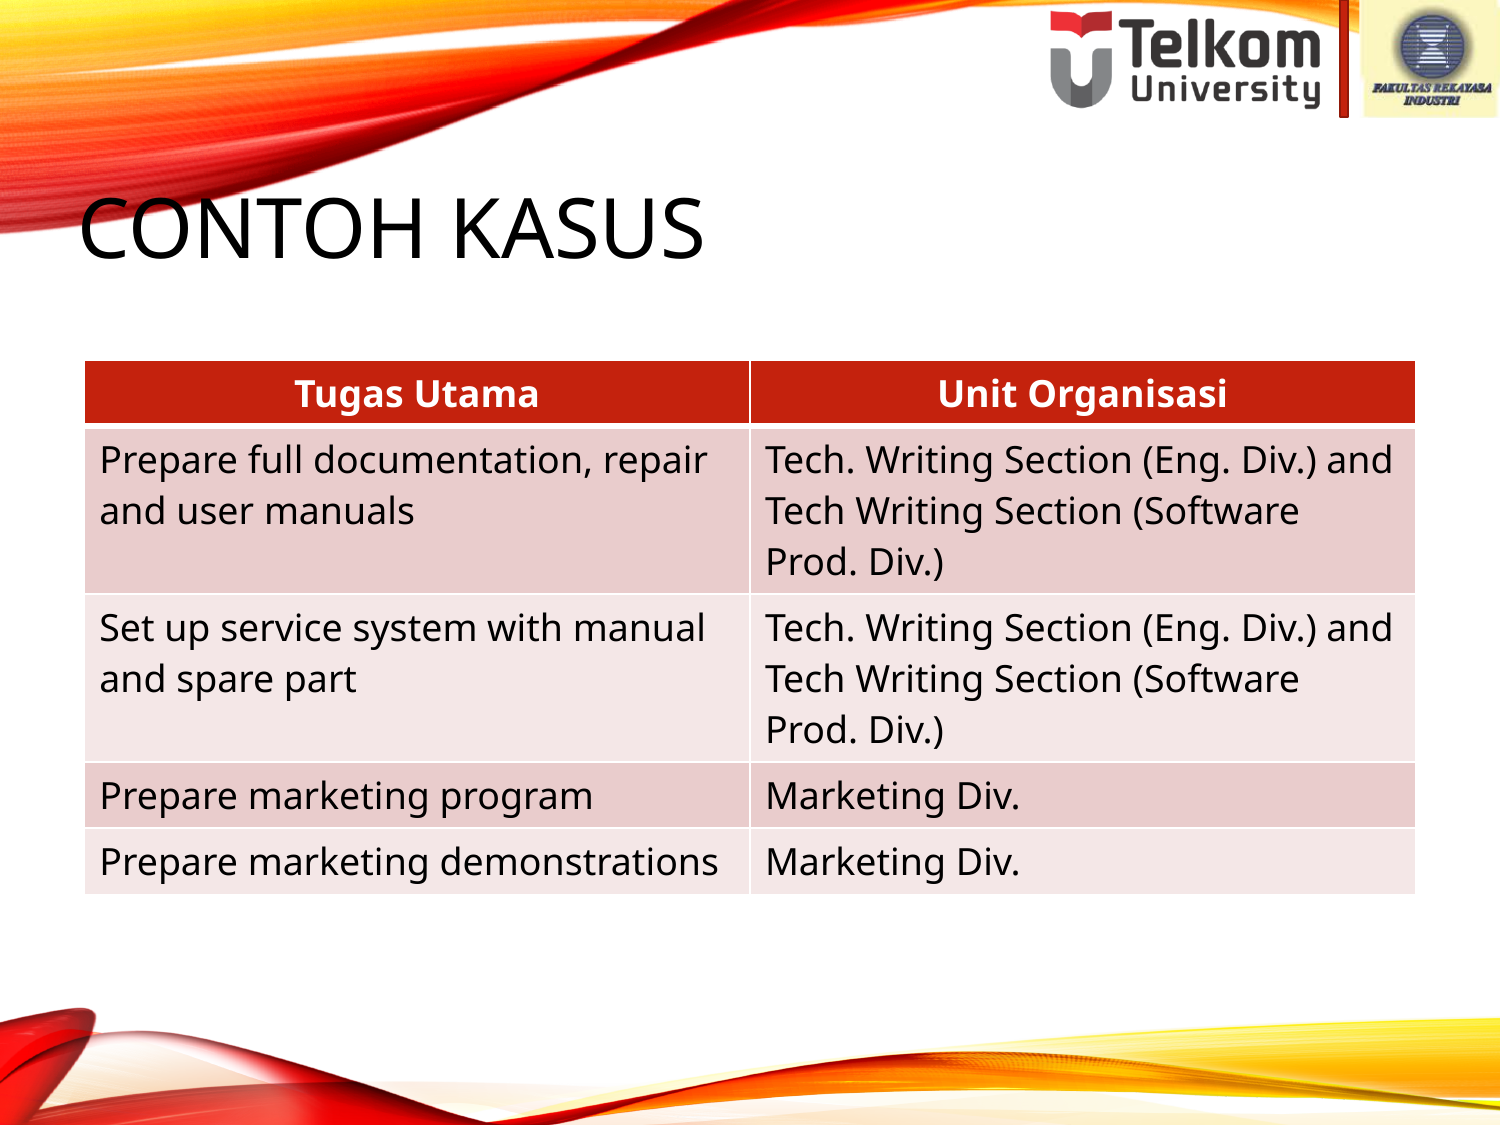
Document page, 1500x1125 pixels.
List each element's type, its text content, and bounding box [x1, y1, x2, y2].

picture [0, 0, 1500, 237]
title Contoh kasus [62, 125, 1416, 338]
table_cell Prepare marketing program [85, 763, 749, 827]
table_cell Set up service system with manual and spare part [85, 595, 749, 761]
table_cell Tech. Writing Section (Eng. Div.) and Tech Writing Section (Software Prod. Div.) [751, 429, 1415, 593]
table_cell Marketing Div. [751, 763, 1415, 827]
table_cell Prepare full documentation, repair and user manuals [85, 429, 749, 593]
table_cell Prepare marketing demonstrations [85, 829, 749, 894]
table_header Unit Organisasi [751, 361, 1415, 423]
table_cell Tech. Writing Section (Eng. Div.) and Tech Writing Section (Software Prod. Div.) [751, 595, 1415, 761]
picture [0, 1007, 1500, 1125]
table_header Tugas Utama [85, 361, 749, 423]
table_cell Marketing Div. [751, 829, 1415, 894]
